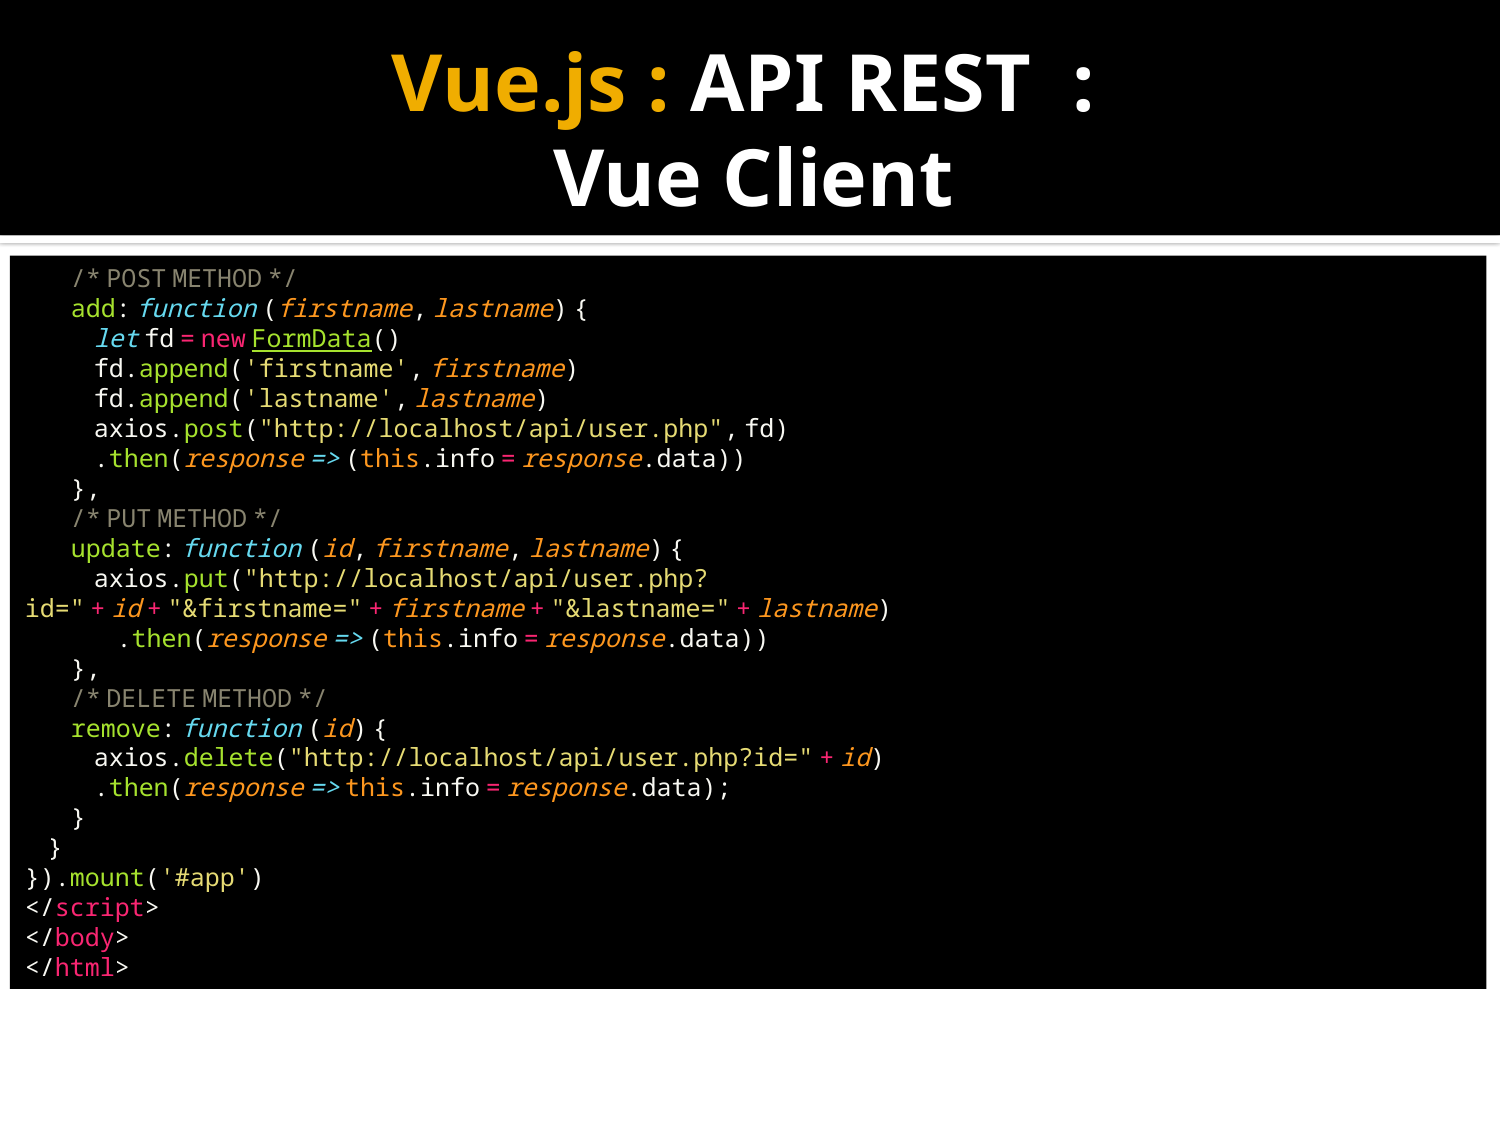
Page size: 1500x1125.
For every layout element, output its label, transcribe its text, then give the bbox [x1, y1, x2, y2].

title Vue.js : API REST : Vue Client [75, 24, 1425, 231]
text_box /* POST METHOD */ add: function (firstname, lastname) { let fd = new FormData() fd.append('firstname', firstname) fd.append('lastname', lastname) axios.post("http://localhost/api/user.php", fd) .then(response => (this.info = response.data)) }, /* PUT METHOD */ update: function (id, firstname, lastname) { axios.put("http://localhost/api/user.php?id=" + id + "&firstname=" + firstname + "&lastname=" + lastname) .then(response => (this.info = response.data)) }, /* DELETE METHOD */ remove: function (id) { axios.delete("http://localhost/api/user.php?id=" + id) .then(response => this.info = response.data); } } }).mount('#app') </script> </body> </html> [9, 255, 1487, 989]
